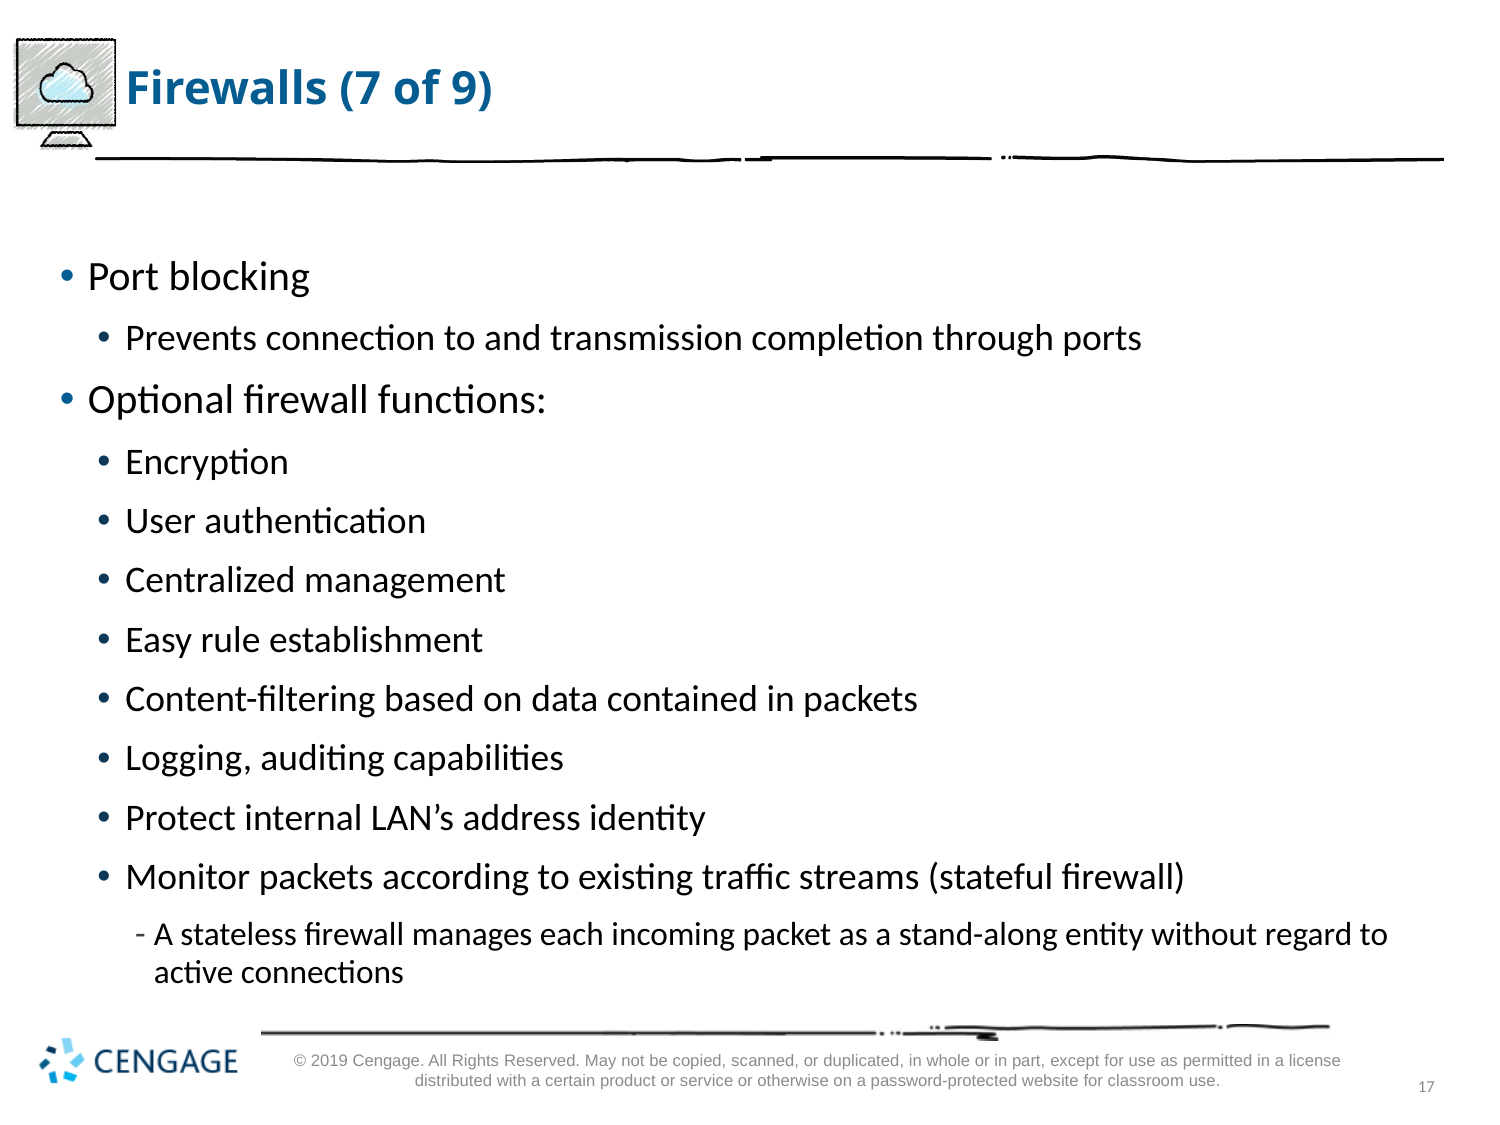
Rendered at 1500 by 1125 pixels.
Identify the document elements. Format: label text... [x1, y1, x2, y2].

picture [261, 1024, 1331, 1041]
picture [13, 36, 117, 151]
title Firewalls (7 of 9) [125, 66, 1442, 116]
list Port blocking Prevents connection to and transmission completion through ports Optional firewall functions: Encryption User authentication Centralized management Easy rule establishment Content-filtering based on data contained in packets Logging, auditing capabilities Protect internal LAN’s address identity Monitor packets according to existing traffic streams (stateful firewall) A stateless firewall manages each incoming packet as a stand-along entity without regard to active connections [59, 252, 1441, 999]
picture [19, 1024, 250, 1096]
picture [95, 155, 1444, 163]
footer © 2019 Cengage. All Rights Reserved. May not be copied, scanned, or duplicated, in whole or in part, except for use as permitted in a license distributed with a certain product or service or otherwise on a password-protected website for classroom use. [262, 1050, 1375, 1091]
